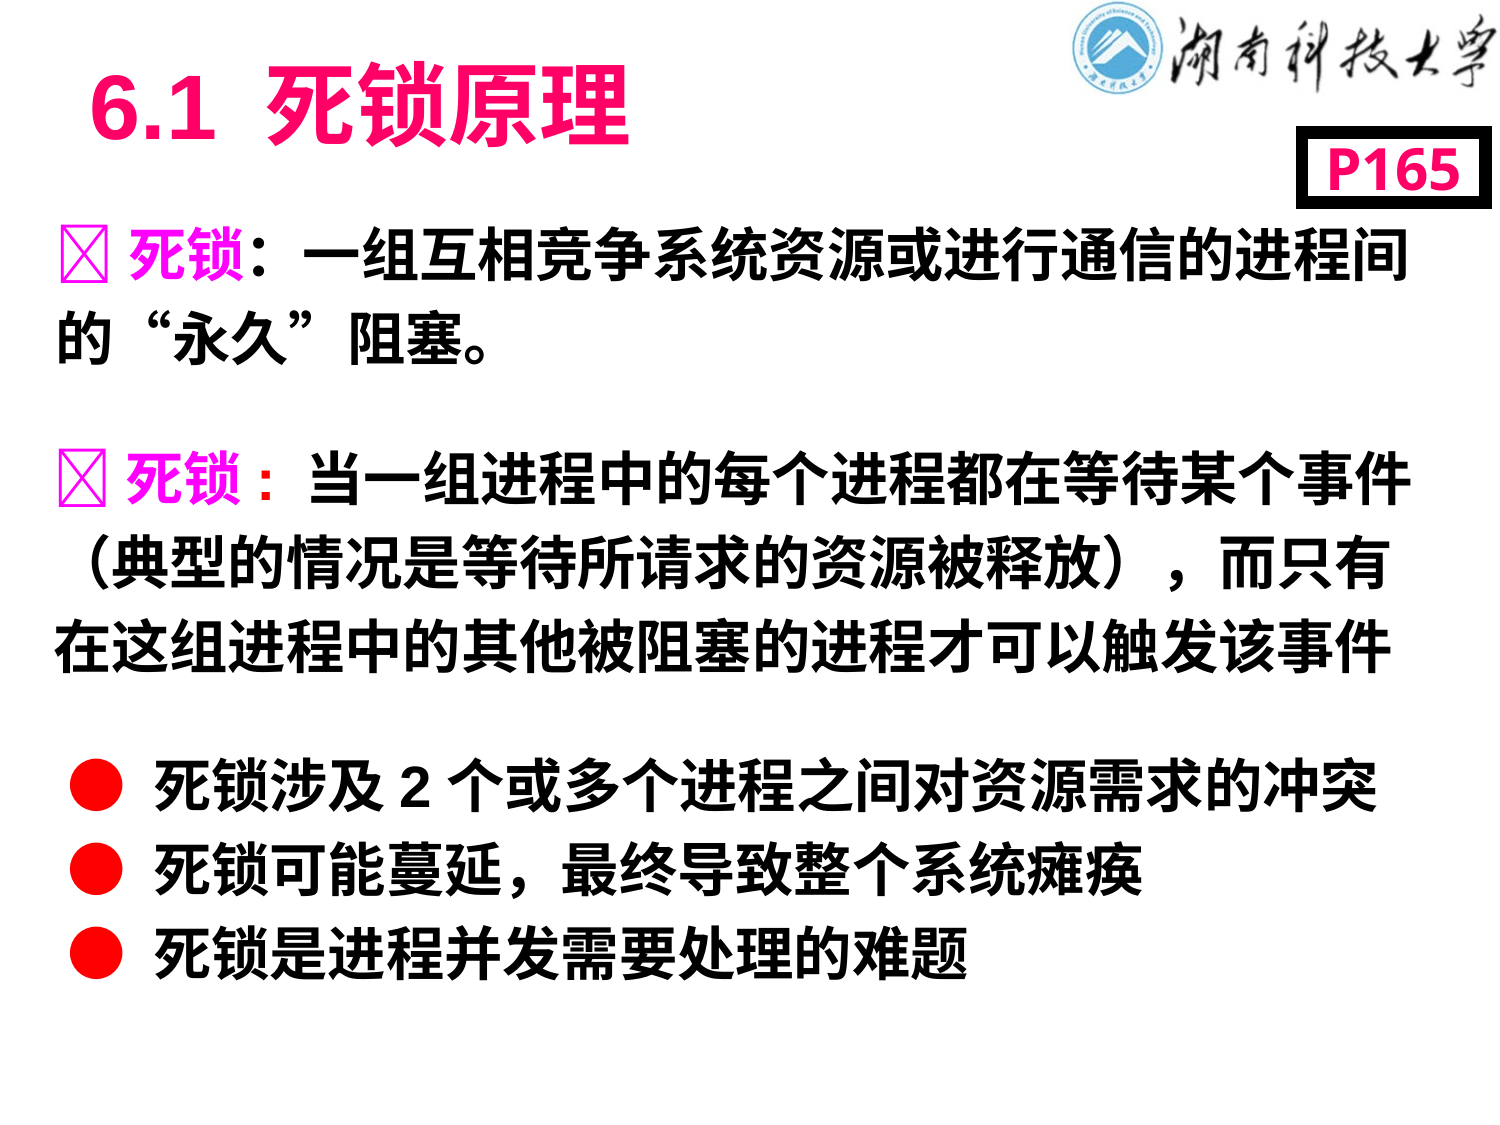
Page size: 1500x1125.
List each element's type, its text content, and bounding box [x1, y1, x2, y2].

text_box 死锁：一组互相竞争系统资源或进行通信的进程间的“永久”阻塞。 [41, 196, 1465, 379]
text_box 死锁: 当一组进程中的每个进程都在等待某个事件（典型的情况是等待所请求的资源被释放），而只有在这组进程中的其他被阻塞的进程才可以触发该事件 [38, 420, 1462, 688]
picture [1069, 0, 1500, 97]
text_box ● 死锁涉及2个或多个进程之间对资源需求的冲突 ● 死锁可能蔓延，最终导致整个系统瘫痪 ● 死锁是进程并发需要处理的难题 [52, 727, 1476, 995]
title 6.1 死锁原理 [74, 8, 1426, 196]
text_box P165 [1301, 132, 1486, 203]
